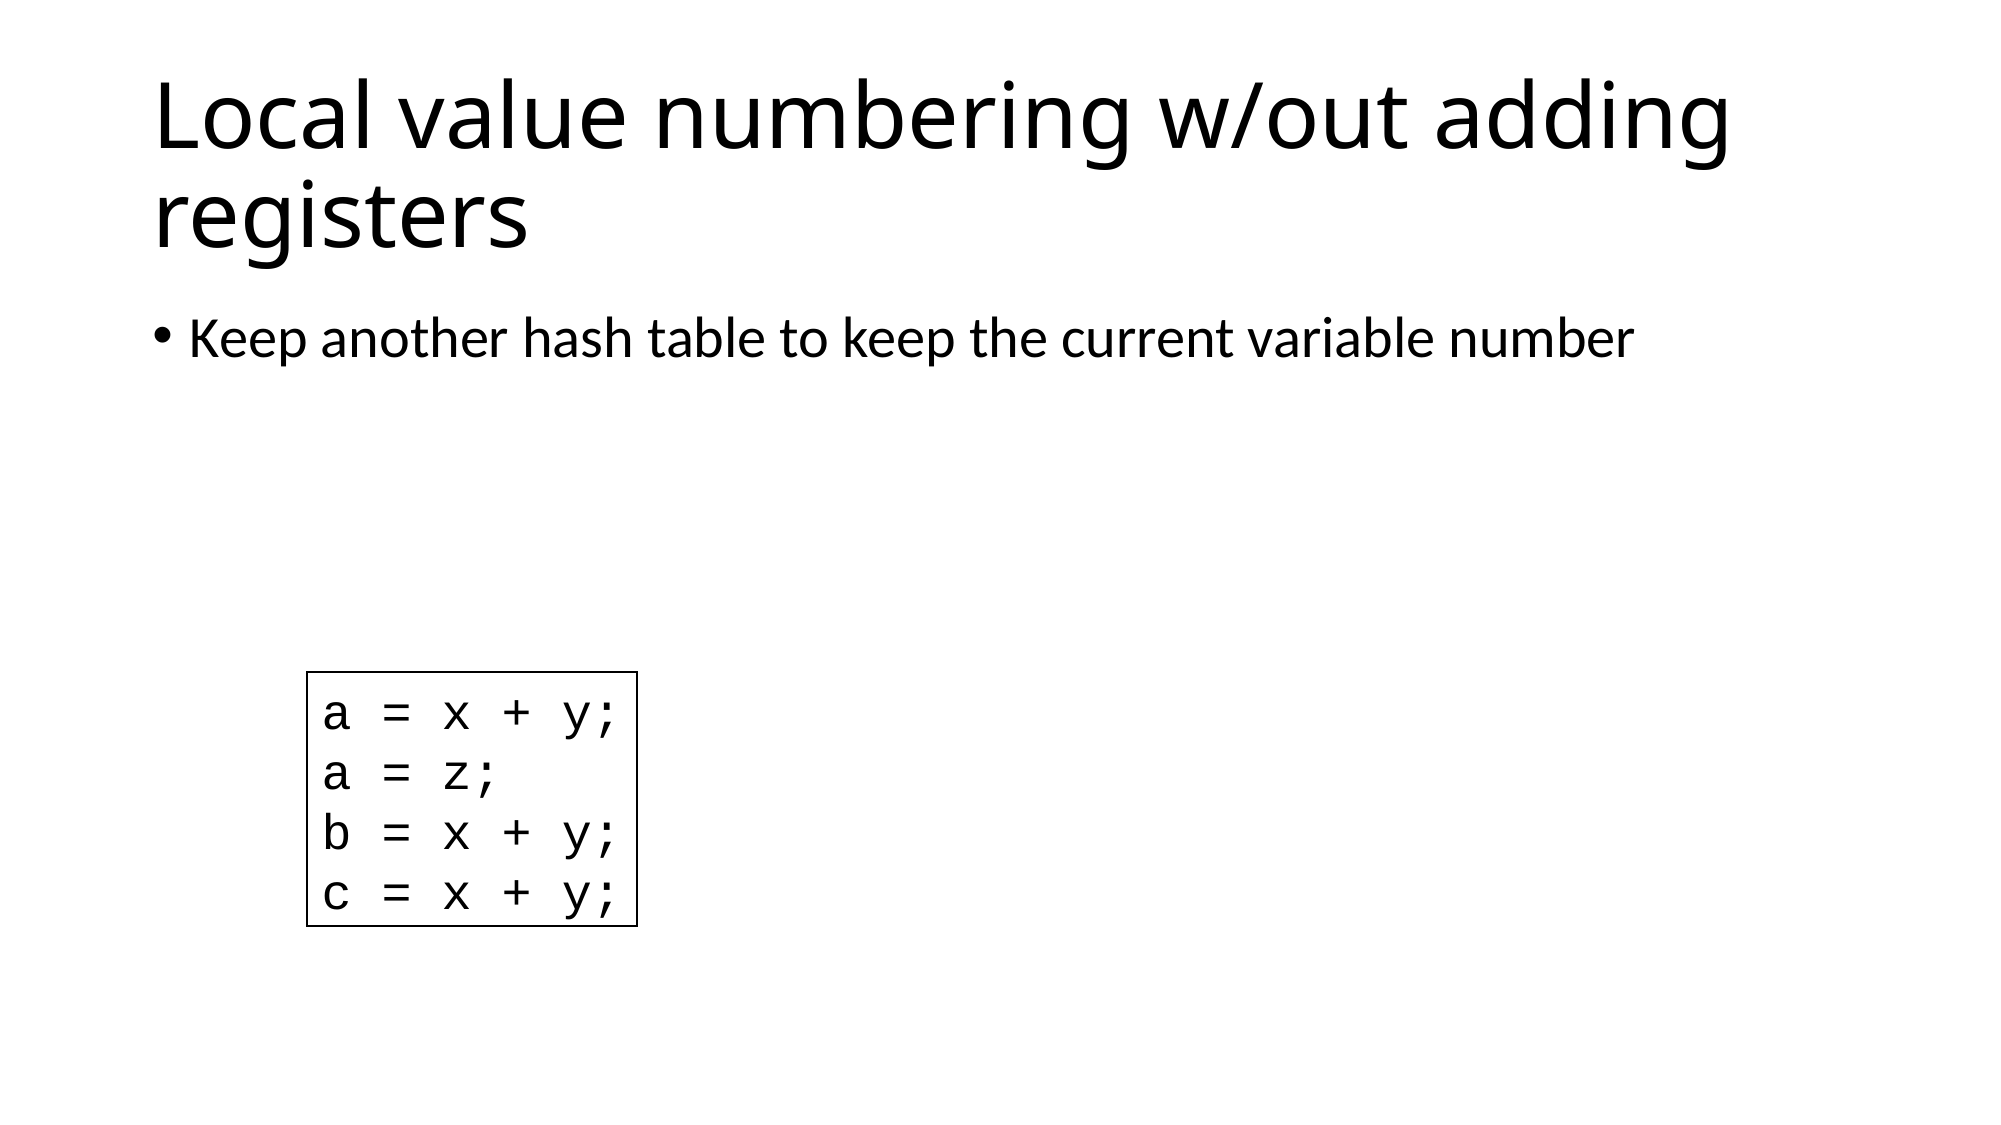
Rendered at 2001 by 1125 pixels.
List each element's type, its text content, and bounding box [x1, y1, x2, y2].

list Keep another hash table to keep the current variable number [137, 299, 1863, 423]
title Local value numbering w/out adding registers [137, 59, 1863, 278]
text_box a = x + y; a = z; b = x + y; c = x + y; [306, 671, 638, 927]
